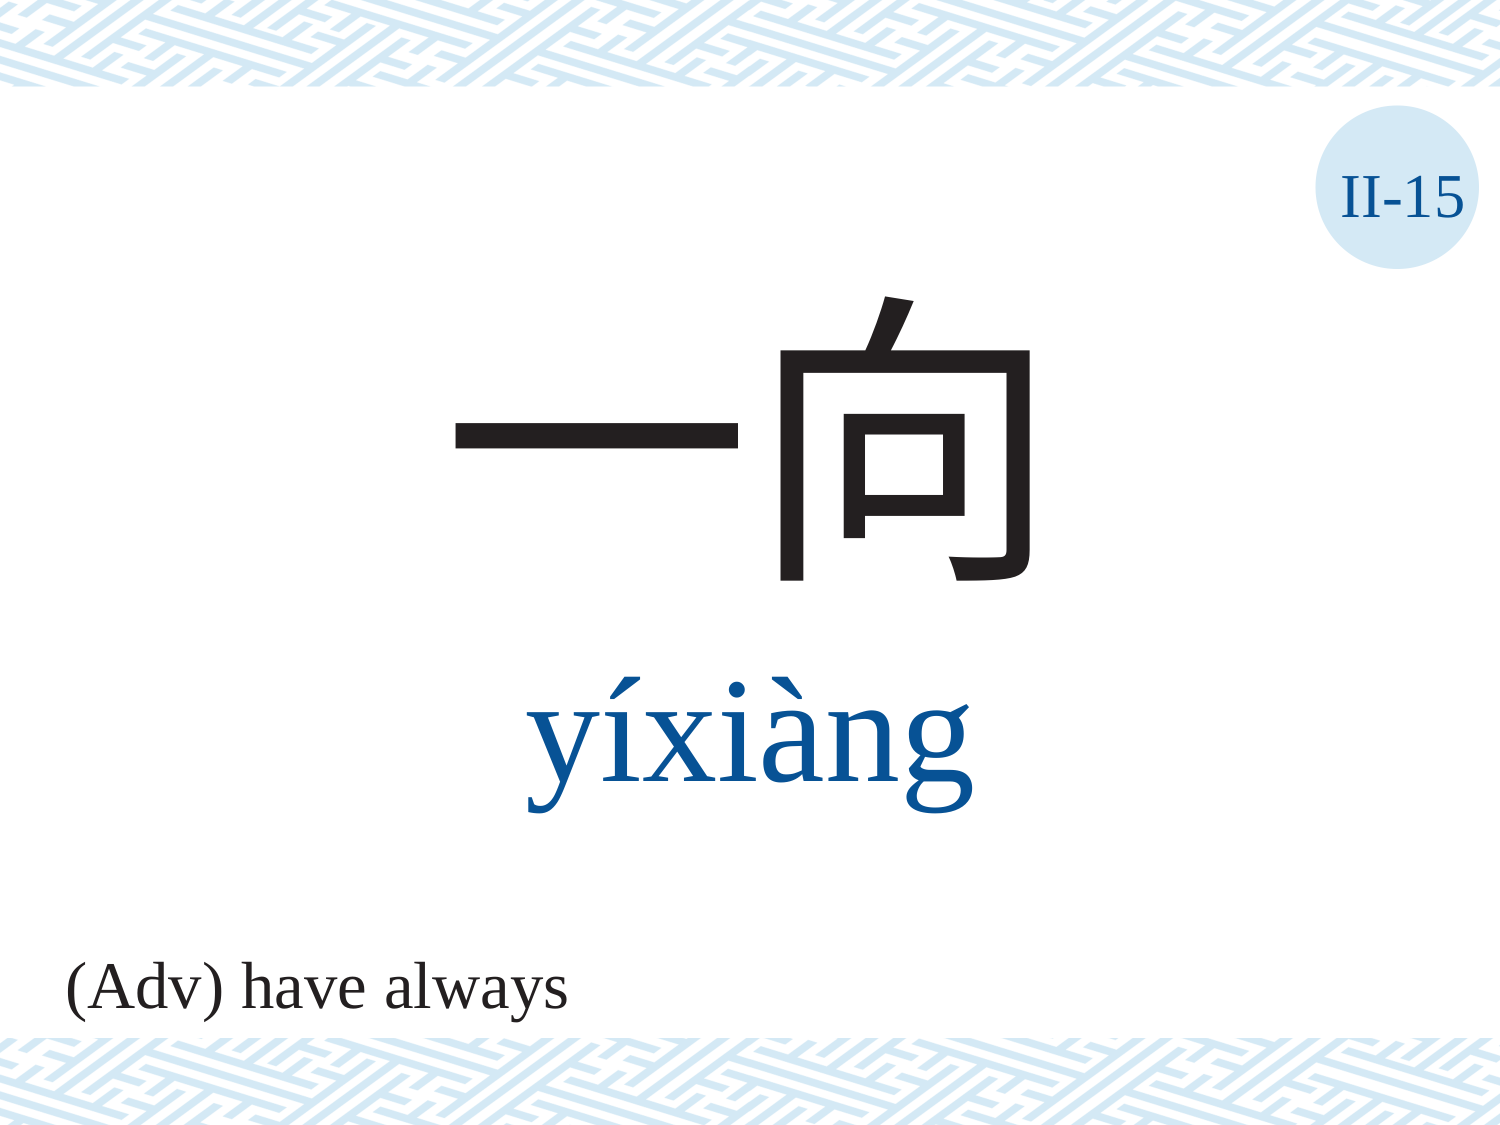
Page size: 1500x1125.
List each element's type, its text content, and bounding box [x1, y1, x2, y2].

text_box II-15 一向 yíxiàng [439, 154, 1467, 812]
picture [0, 0, 1500, 1125]
text_box (Adv) have always [62, 942, 571, 1023]
